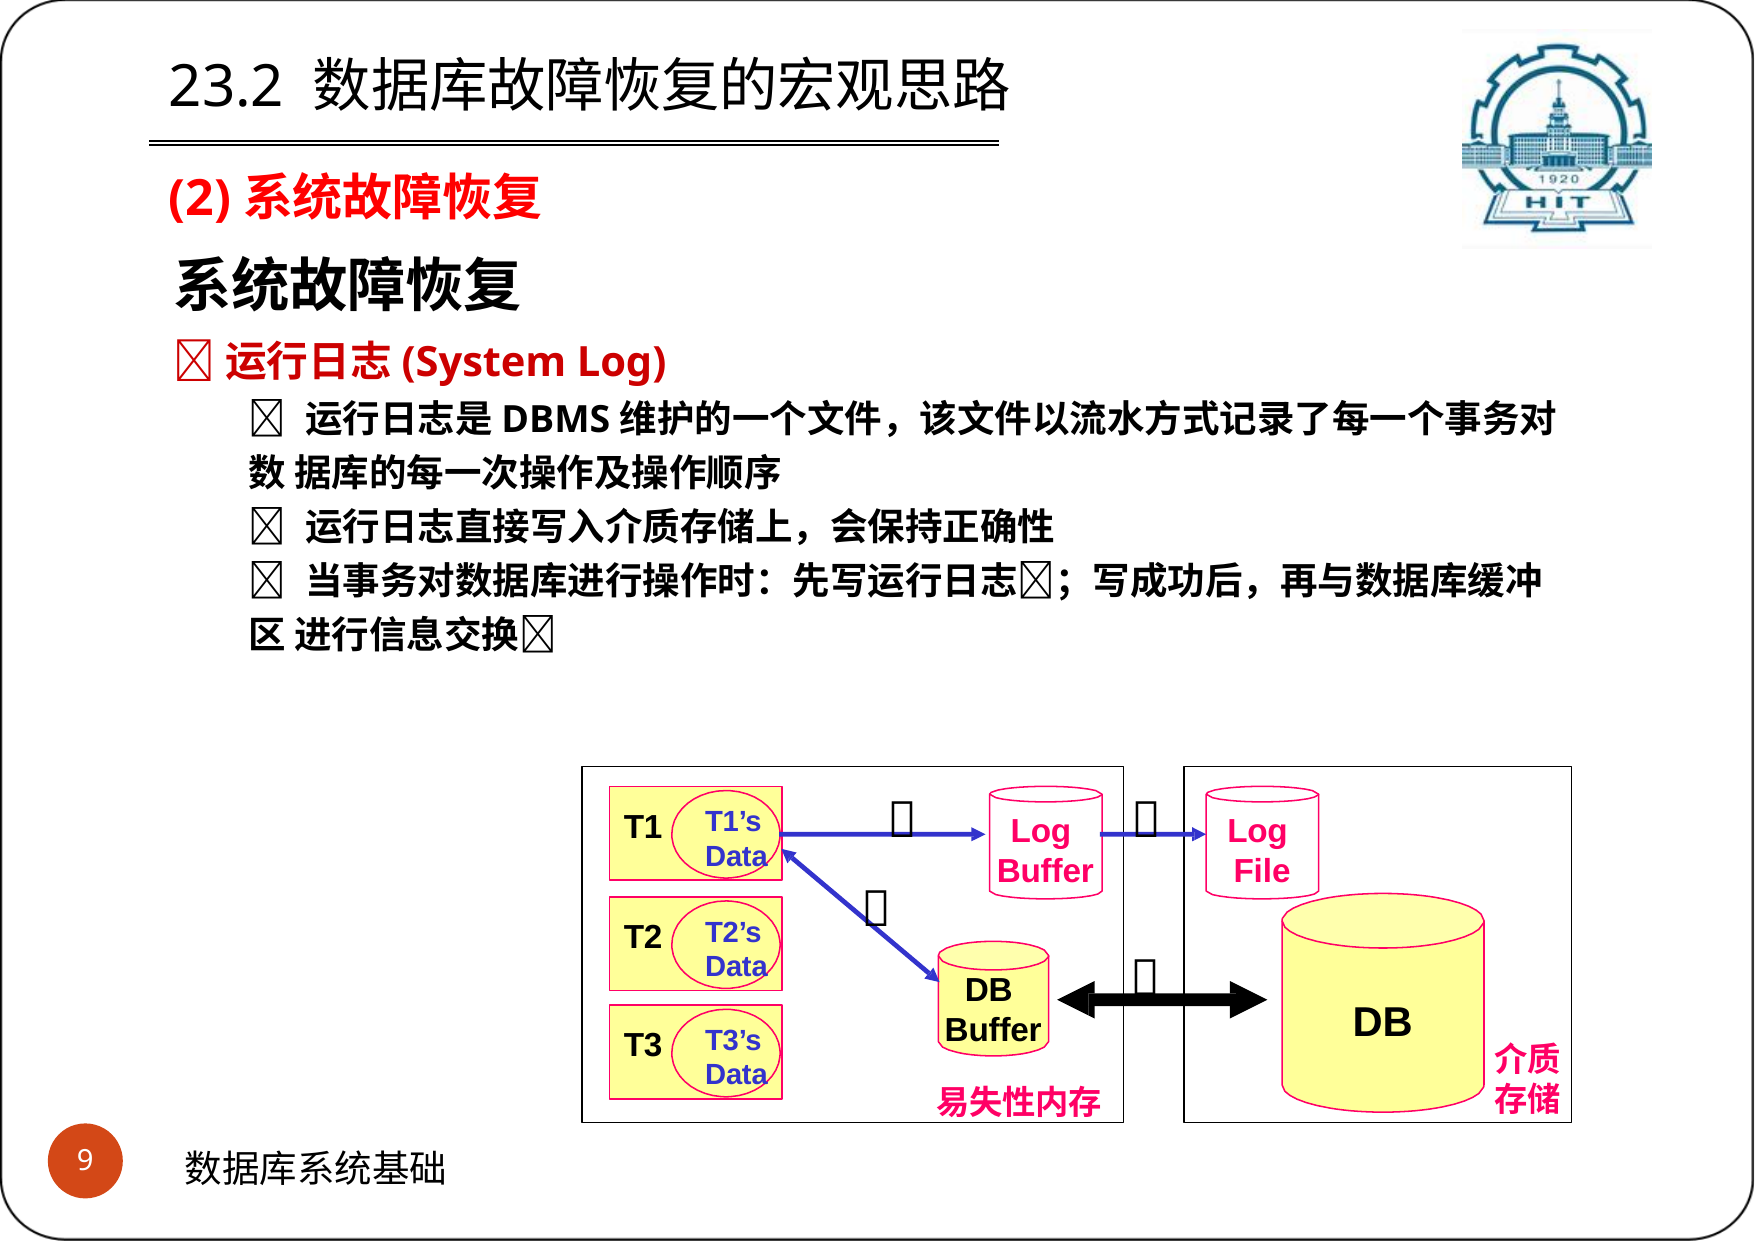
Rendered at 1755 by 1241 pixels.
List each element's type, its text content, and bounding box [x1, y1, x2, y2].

text_box 系统故障恢复 运行日志(System Log)  运行日志是DBMS维护的一个文件，该文件以流水方式记录了每一个事务对数 据库的每一次操作及操作顺序  运行日志直接写入介质存储上，会保持正确性  当事务对数据库进行操作时：先写运行日志；写成功后，再与数据库缓冲区 进行信息交换 [171, 247, 1575, 657]
text_box 23.2 数据库故障恢复的宏观思路 (2)系统故障恢复 [168, 47, 1586, 226]
text_box   [859, 787, 935, 937]
text_box [781, 848, 859, 918]
text_box [609, 786, 783, 881]
text_box T1 [623, 805, 663, 845]
text_box Log Buffer [994, 809, 1097, 890]
text_box T2 [623, 915, 663, 956]
text_box [989, 795, 1103, 899]
text_box [671, 1009, 763, 1097]
text_box [582, 766, 1124, 1123]
text_box [769, 918, 781, 972]
text_box [935, 827, 986, 842]
text_box  [1129, 787, 1178, 848]
text_box T1’s Data [705, 802, 769, 872]
text_box [609, 1005, 783, 1099]
text_box [989, 794, 1103, 802]
text_box [769, 807, 780, 861]
text_box [671, 900, 762, 989]
text_box 介质 存储 [1492, 1037, 1564, 1118]
text_box [882, 937, 940, 983]
text_box T3’s Data [705, 1021, 769, 1091]
text_box [779, 831, 859, 837]
text_box T2’s Data [705, 912, 769, 983]
text_box  [1128, 945, 1178, 1006]
text_box [1178, 827, 1207, 842]
picture [0, 0, 1755, 1241]
text_box [1057, 981, 1184, 1019]
text_box [1099, 831, 1129, 837]
text_box T3 [623, 1023, 663, 1064]
text_box [671, 790, 763, 879]
text_box [989, 786, 1102, 794]
text_box [769, 1026, 781, 1080]
text_box [1184, 766, 1572, 1123]
text_box [609, 896, 783, 991]
